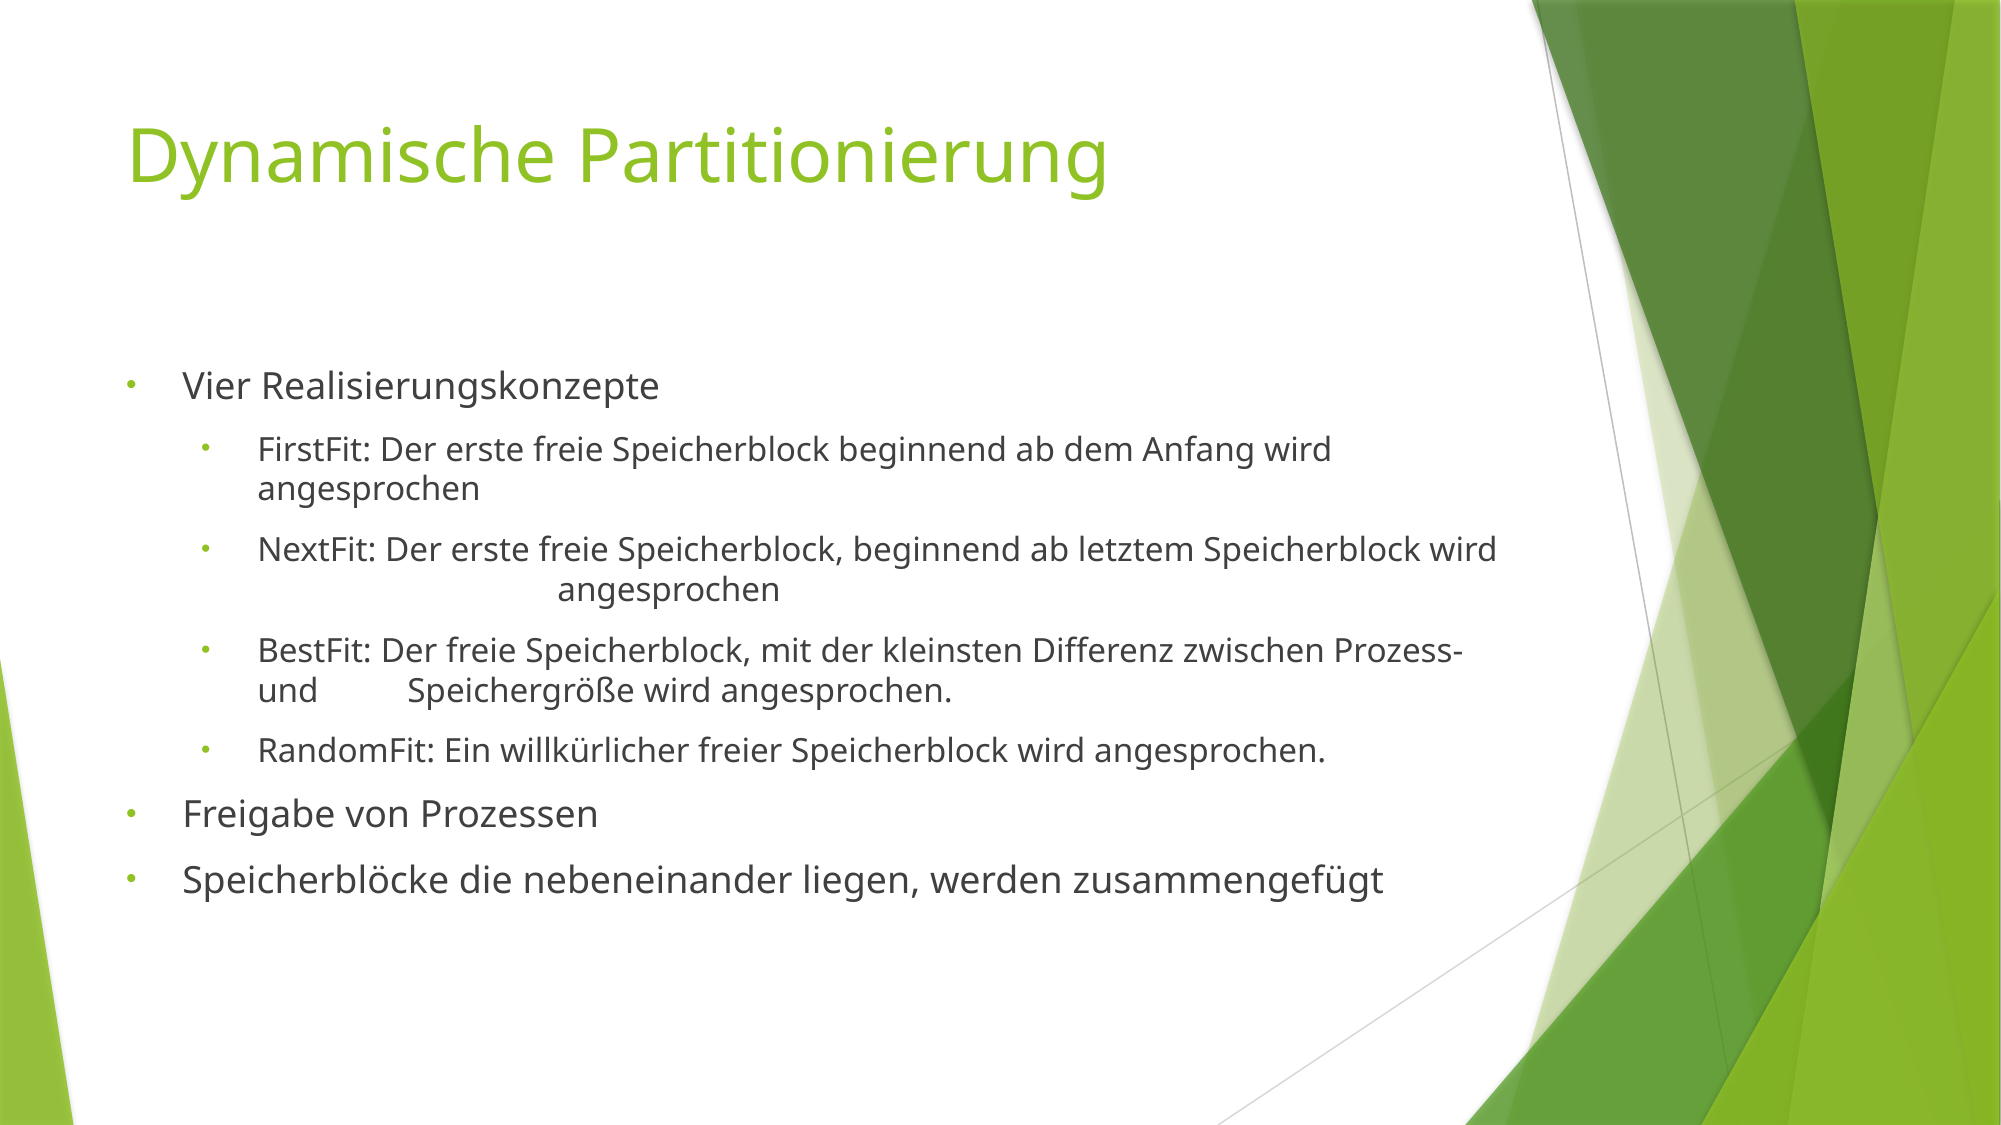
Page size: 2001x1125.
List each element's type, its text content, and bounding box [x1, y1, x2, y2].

list Vier Realisierungskonzepte FirstFit: Der erste freie Speicherblock beginnend ab dem Anfang wird angesprochen NextFit: Der erste freie Speicherblock, beginnend ab letztem Speicherblock wird angesprochen BestFit: Der freie Speicherblock, mit der kleinsten Differenz zwischen Prozess- und Speichergröße wird angesprochen. RandomFit: Ein willkürlicher freier Speicherblock wird angesprochen. Freigabe von Prozessen Speicherblöcke die nebeneinander liegen, werden zusammengefügt [111, 354, 1522, 992]
title Dynamische Partitionierung [111, 99, 1522, 317]
